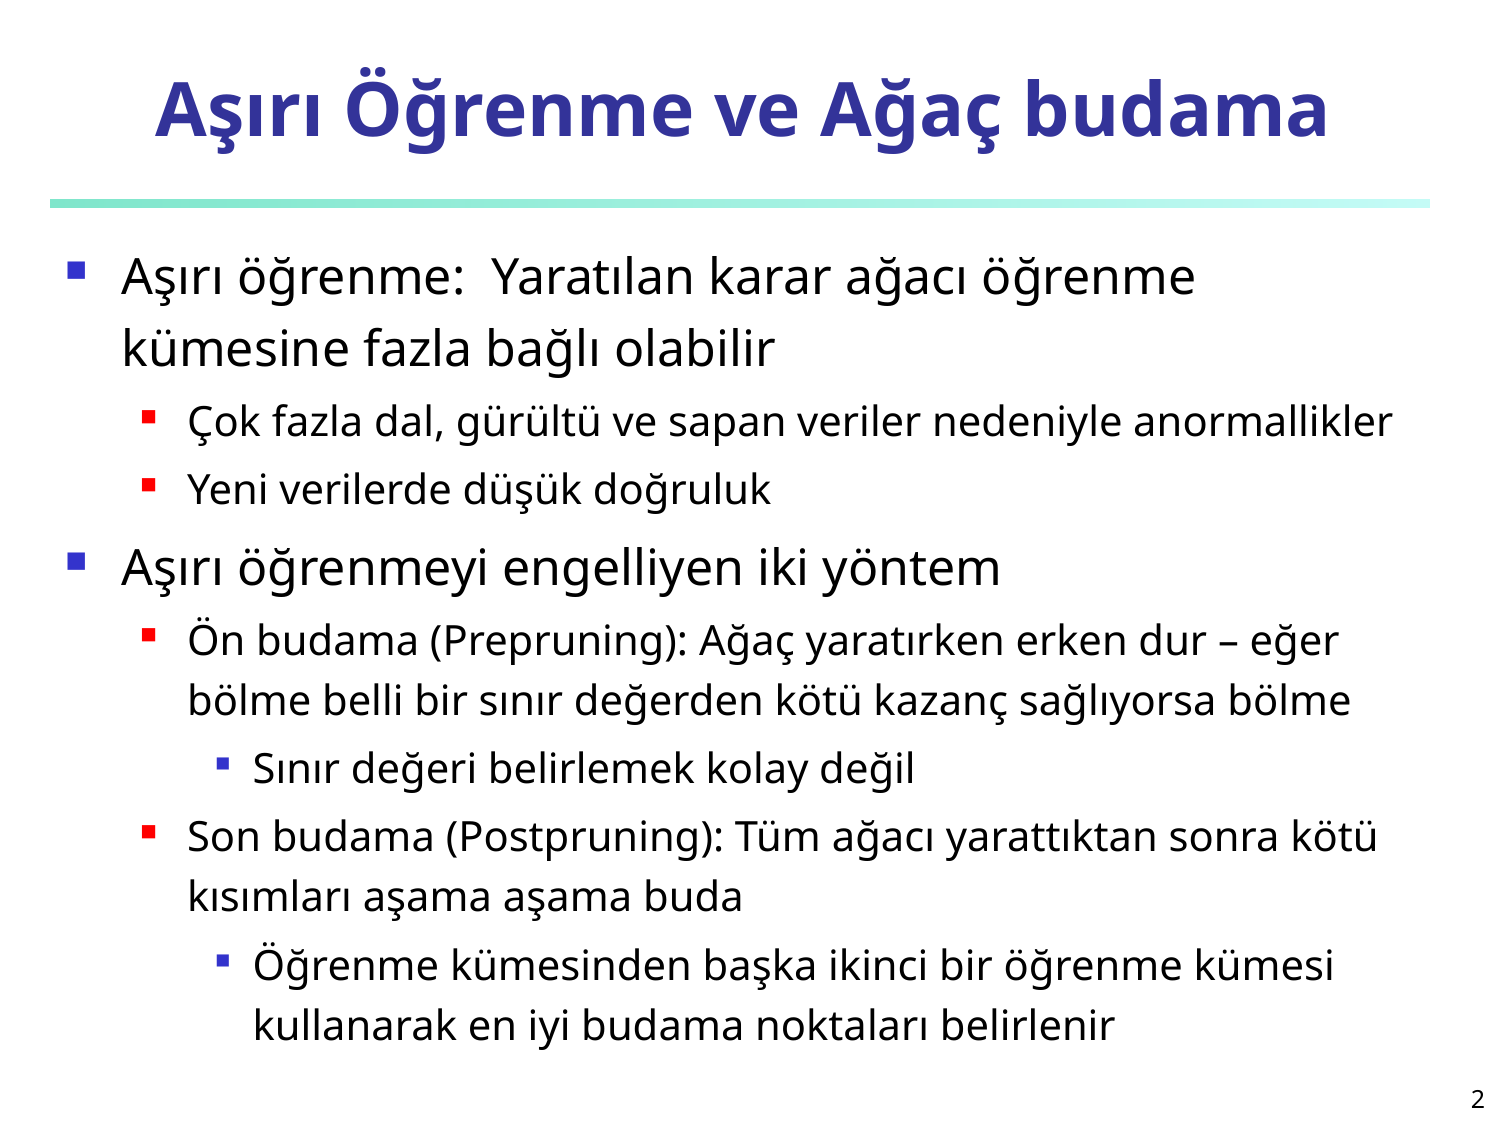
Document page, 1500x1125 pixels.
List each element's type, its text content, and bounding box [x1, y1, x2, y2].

list Aşırı öğrenme: Yaratılan karar ağacı öğrenme kümesine fazla bağlı olabilir Çok fazla dal, gürültü ve sapan veriler nedeniyle anormallikler Yeni verilerde düşük doğruluk Aşırı öğrenmeyi engelliyen iki yöntem Ön budama (Prepruning): Ağaç yaratırken erken dur – eğer bölme belli bir sınır değerden kötü kazanç sağlıyorsa bölme Sınır değeri belirlemek kolay değil Son budama (Postpruning): Tüm ağacı yarattıktan sonra kötü kısımları aşama aşama buda Öğrenme kümesinden başka ikinci bir öğrenme kümesi kullanarak en iyi budama noktaları belirlenir [49, 224, 1438, 1088]
slide_number 2 [1187, 1062, 1500, 1125]
title Aşırı Öğrenme ve Ağaç budama [62, 49, 1426, 163]
